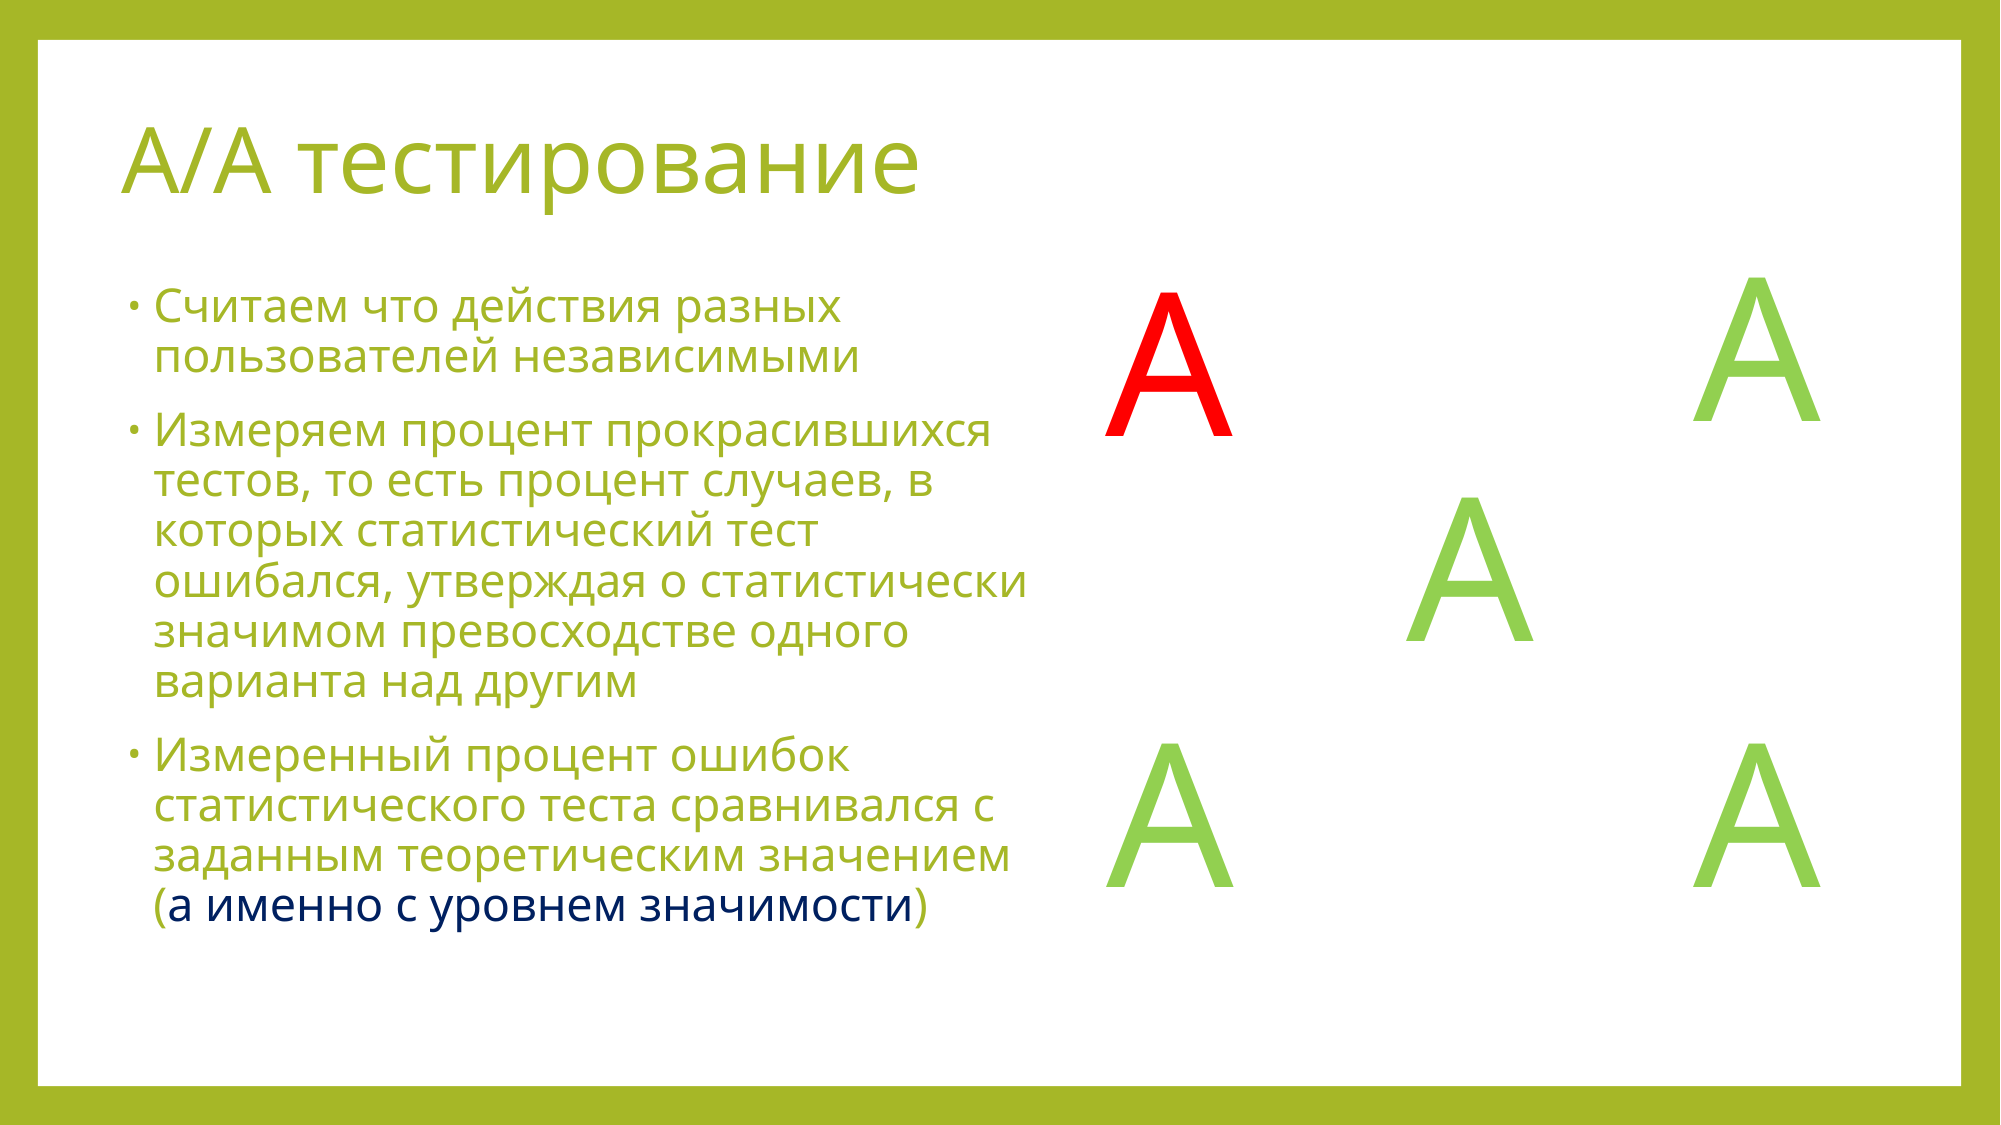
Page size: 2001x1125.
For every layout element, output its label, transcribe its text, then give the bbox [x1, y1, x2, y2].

text_box A [1091, 680, 1288, 935]
text_box A [1678, 680, 1840, 935]
text_box A [1090, 229, 1362, 485]
text_box A [1678, 214, 1804, 470]
list Считаем что действия разных пользователей независимыми Измеряем процент прокрасившихся тестов, то есть процент случаев, в которых статистический тест ошибался, утверждая о статистически значимом превосходстве одного варианта над другим Измеренный процент ошибок статистического теста сравнивался с заданным теоретическим значением (а именно с уровнем значимости) [105, 275, 1061, 1022]
title А/А тестирование [105, 52, 1726, 276]
text_box A [1391, 433, 1605, 689]
